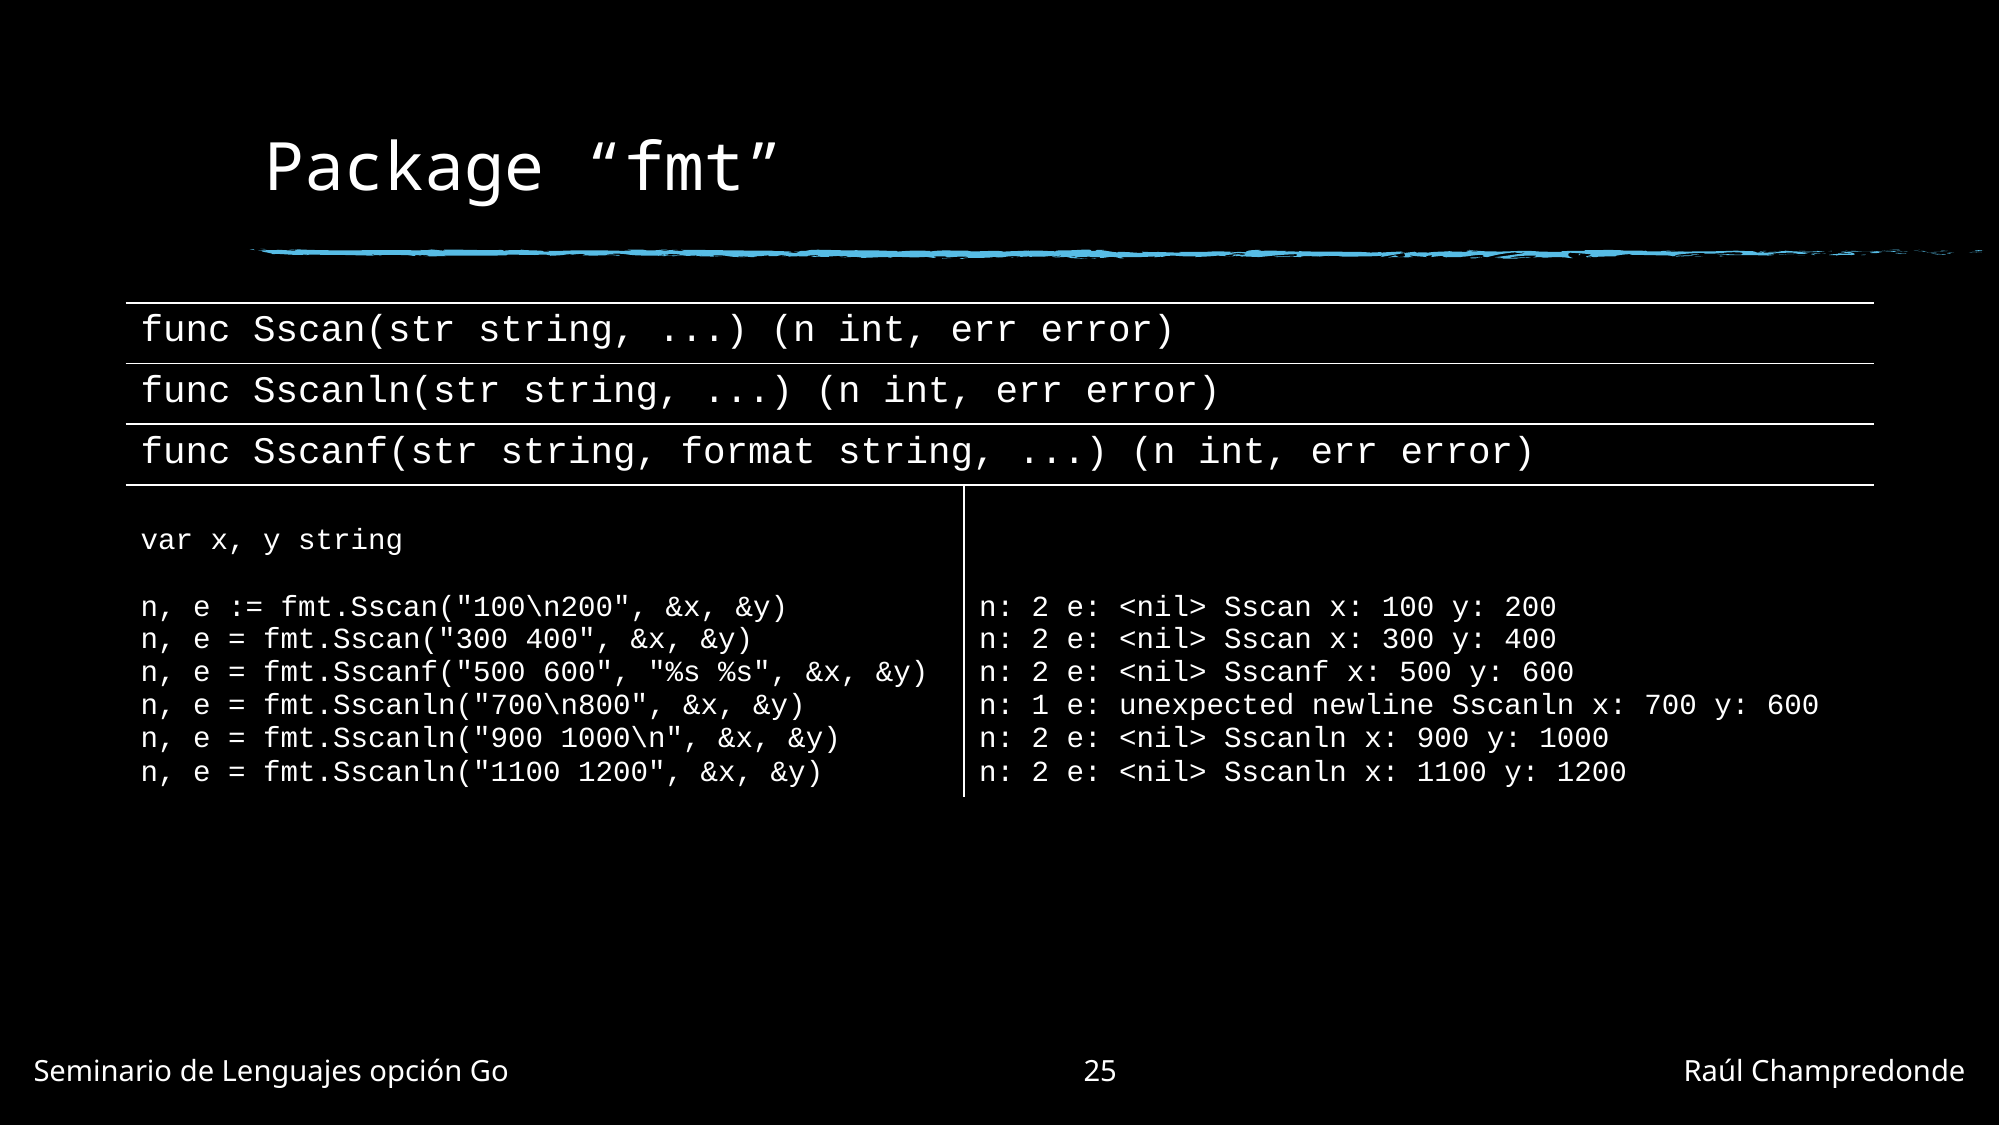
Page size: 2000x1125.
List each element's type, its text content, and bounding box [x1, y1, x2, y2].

footer Seminario de Lenguajes opción Go 25 Raúl Champredonde [0, 1050, 2000, 1096]
table_cell func Sscanf(str string, format string, ...) (n int, err error) [126, 425, 1874, 484]
table_cell n: 2 e: <nil> Sscan x: 100 y: 200 n: 2 e: <nil> Sscan x: 300 y: 400 n: 2 e: <nil> Sscanf x: 500 y: 600 n: 1 e: unexpected newline Sscanln x: 700 y: 600 n: 2 e: <nil> Sscanln x: 900 y: 1000 n: 2 e: <nil> Sscanln x: 1100 y: 1200 [965, 486, 1874, 797]
table_cell func Sscanln(str string, ...) (n int, err error) [126, 364, 1874, 423]
table_cell var x, y string n, e := fmt.Sscan("100\n200", &x, &y) n, e = fmt.Sscan("300 400", &x, &y) n, e = fmt.Sscanf("500 600", "%s %s", &x, &y) n, e = fmt.Sscanln("700\n800", &x, &y) n, e = fmt.Sscanln("900 1000\n", &x, &y) n, e = fmt.Sscanln("1100 1200", &x, &y) [126, 486, 963, 797]
table_header func Sscan(str string, ...) (n int, err error) [126, 304, 1874, 363]
title Package “fmt” [249, 45, 1750, 213]
